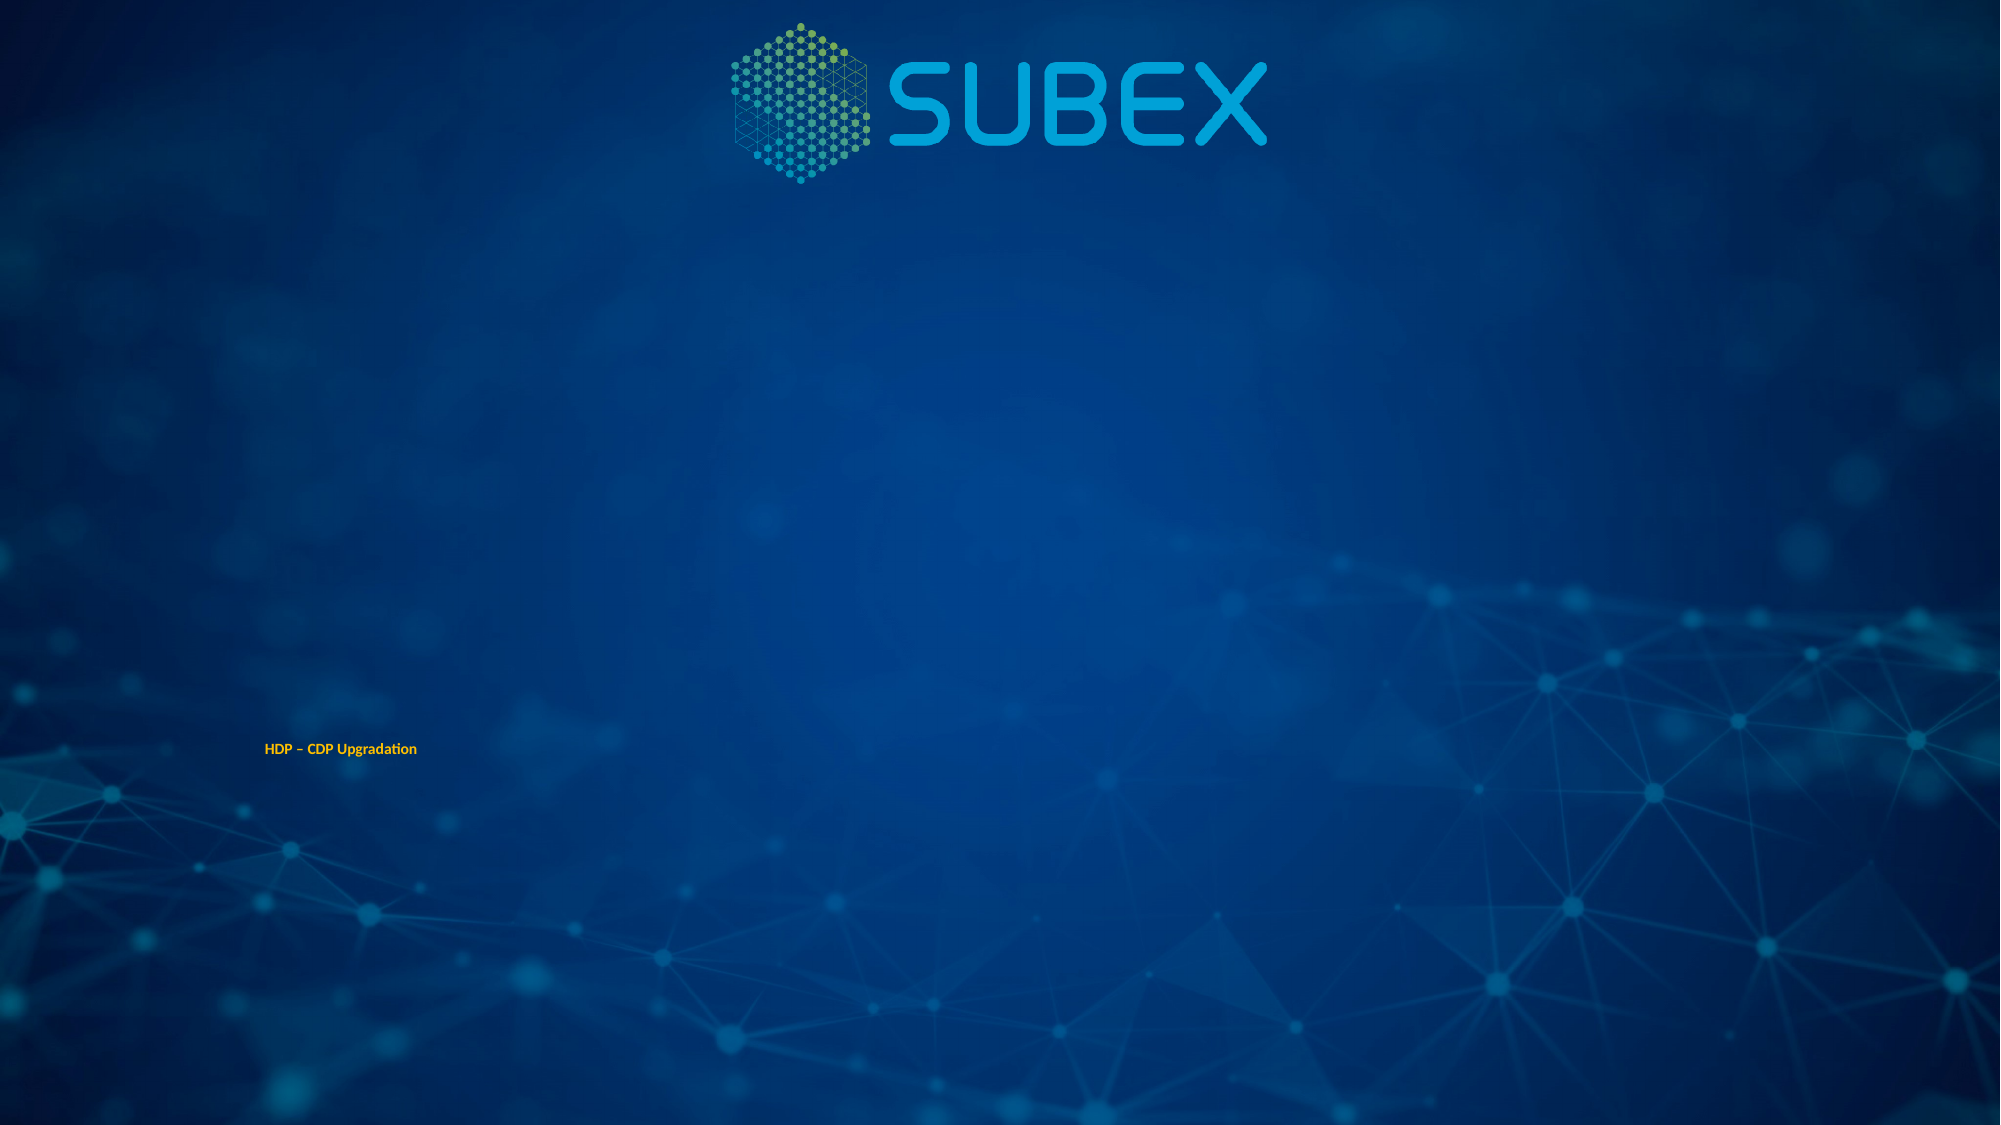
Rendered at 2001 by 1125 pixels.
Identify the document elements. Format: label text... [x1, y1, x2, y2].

picture [0, 0, 2000, 1125]
title HDP – CDP Upgradation [249, 562, 1750, 801]
